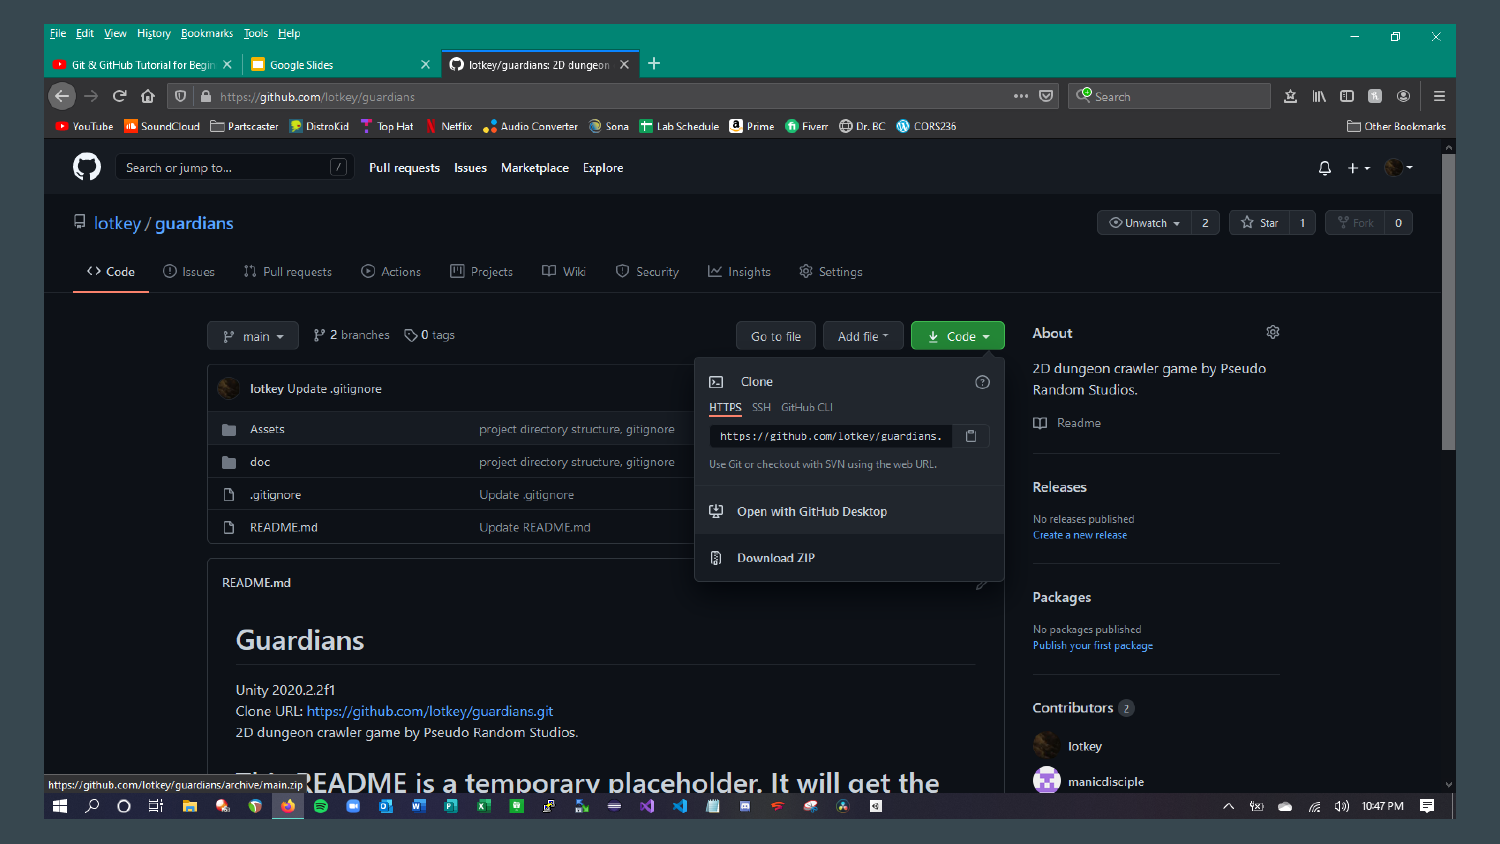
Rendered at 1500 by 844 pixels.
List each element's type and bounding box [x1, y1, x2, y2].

picture [44, 24, 1456, 819]
